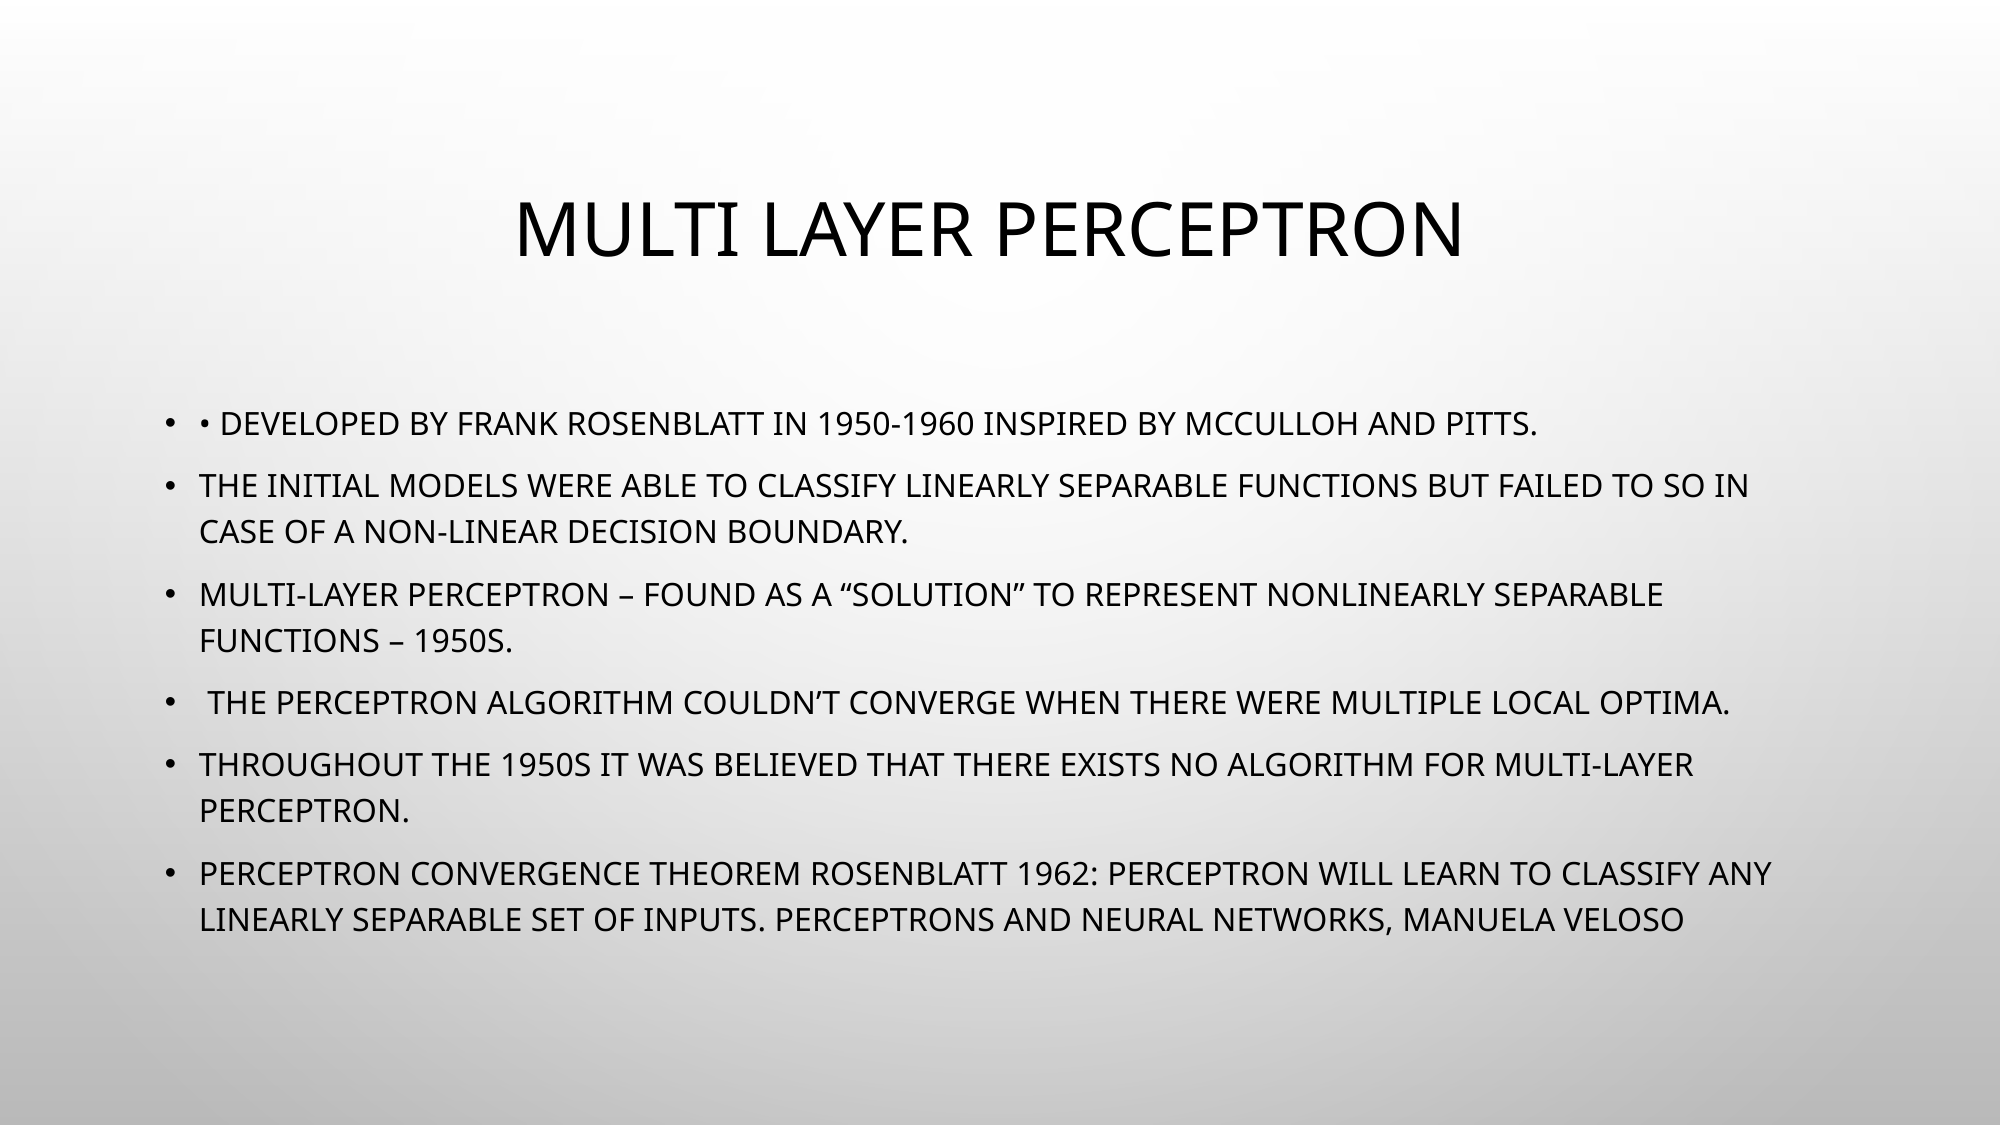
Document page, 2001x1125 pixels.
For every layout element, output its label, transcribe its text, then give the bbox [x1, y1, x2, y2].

picture [0, 0, 2000, 1125]
title Multi layer perceptron [149, 101, 1851, 364]
list • Developed by Frank Rosenblatt in 1950-1960 inspired by McCulloh and Pitts. The initial models were able to classify linearly separable functions but failed to so in case of a non-linear decision boundary. Multi-layer perceptron – found as a “solution” to represent nonlinearly separable functions – 1950s. The perceptron algorithm couldn’t converge when there were multiple local optima. Throughout the 1950s it was believed that there exists no algorithm for multi-layer perceptron. Perceptron convergence theorem Rosenblatt 1962: Perceptron will learn to classify any linearly separable set of inputs. Perceptrons and Neural Networks, Manuela Veloso [149, 388, 1851, 950]
